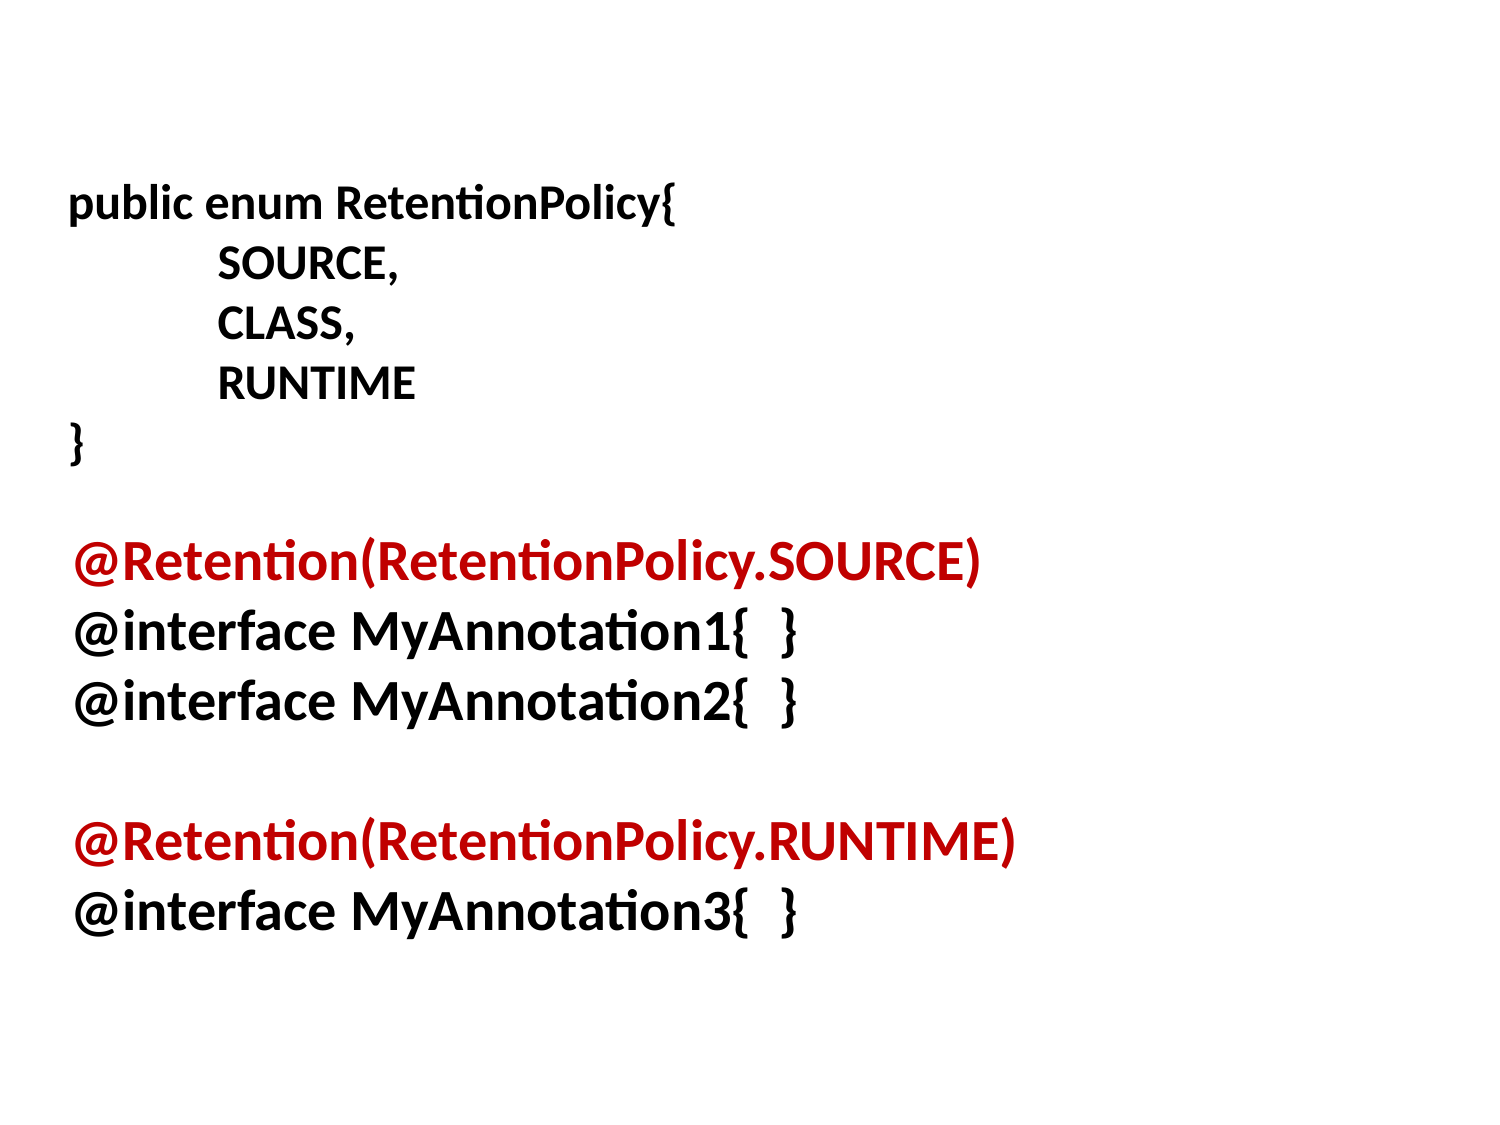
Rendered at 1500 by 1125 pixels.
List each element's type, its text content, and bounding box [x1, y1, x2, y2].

text_box public enum RetentionPolicy{ SOURCE, CLASS, RUNTIME } [53, 162, 1199, 478]
text_box @Retention(RetentionPolicy.SOURCE) @interface MyAnnotation1{ } @interface MyAnnotation2{ } @Retention(RetentionPolicy.RUNTIME) @interface MyAnnotation3{ } [55, 515, 1438, 950]
